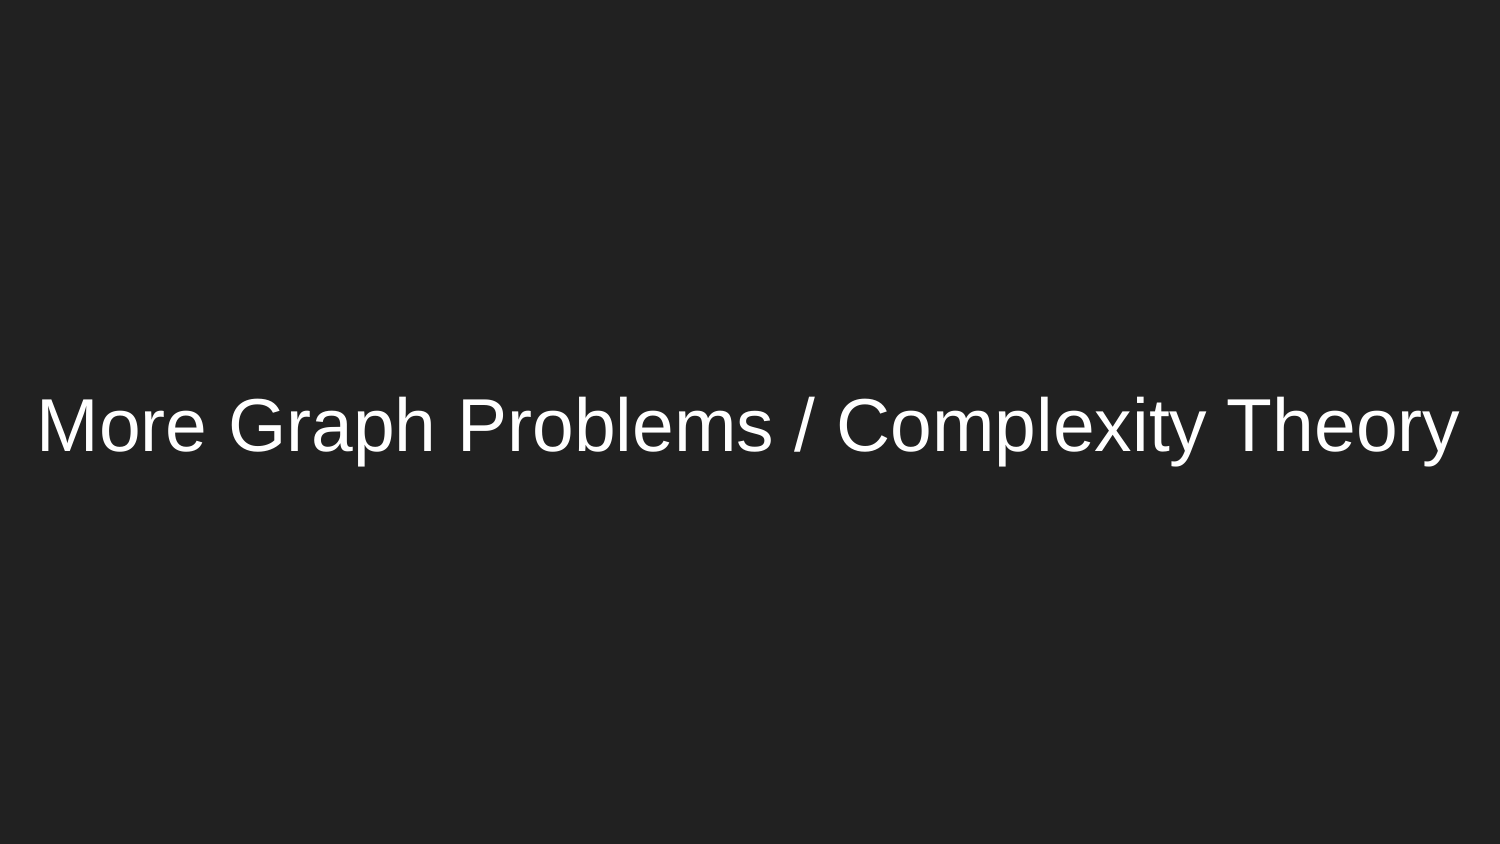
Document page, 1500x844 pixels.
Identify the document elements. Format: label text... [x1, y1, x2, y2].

title More Graph Problems / Complexity Theory [9, 352, 1489, 491]
